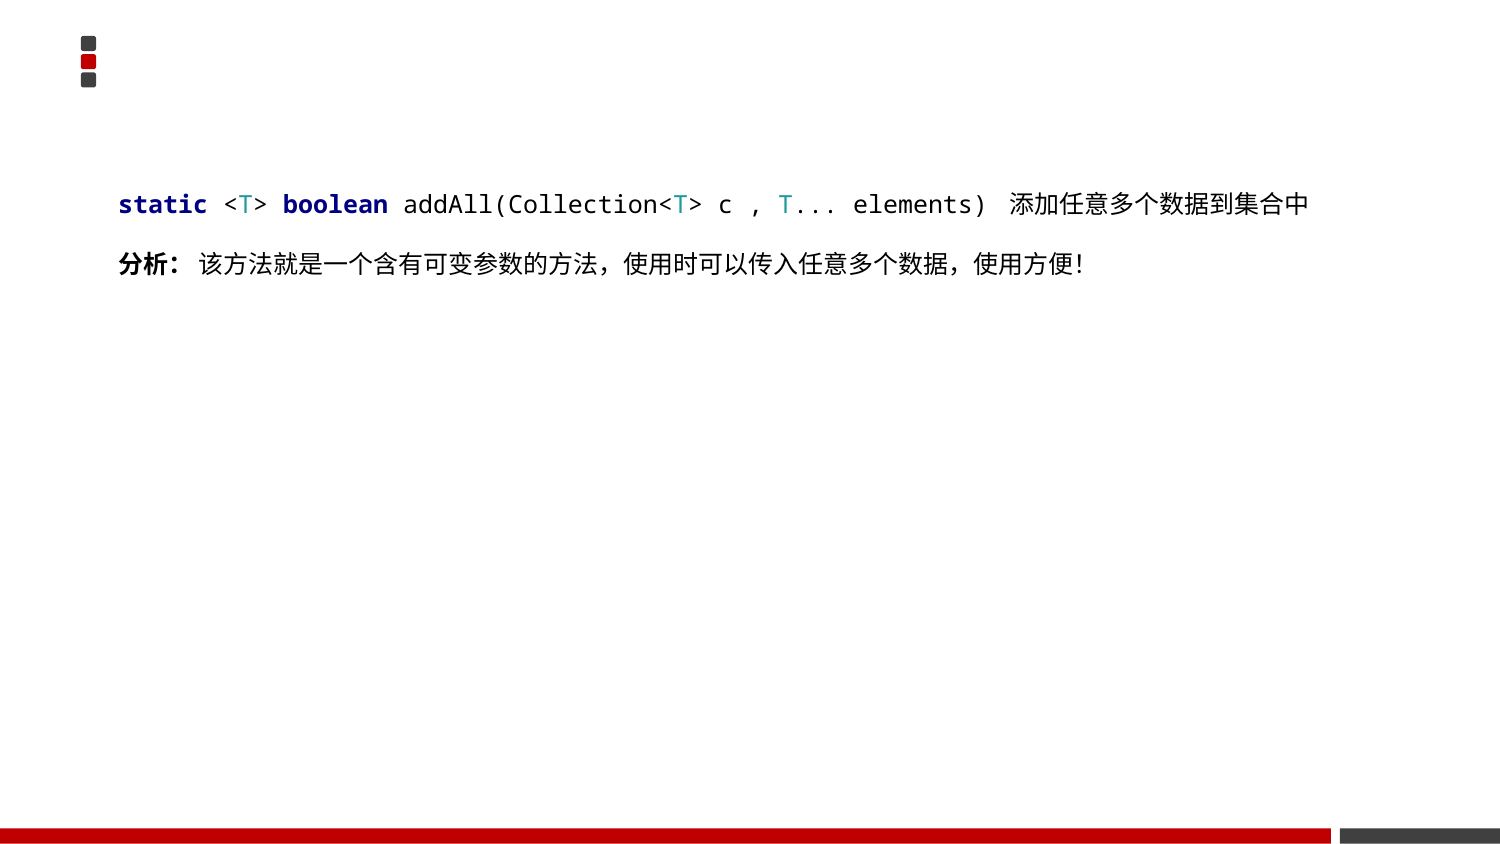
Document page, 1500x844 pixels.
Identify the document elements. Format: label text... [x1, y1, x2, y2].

list static <T> boolean addAll(Collection<T> c , T... elements) 添加任意多个数据到集合中 分析： 该方法就是一个含有可变参数的方法，使用时可以传入任意多个数据，使用方便！ [103, 0, 1447, 479]
